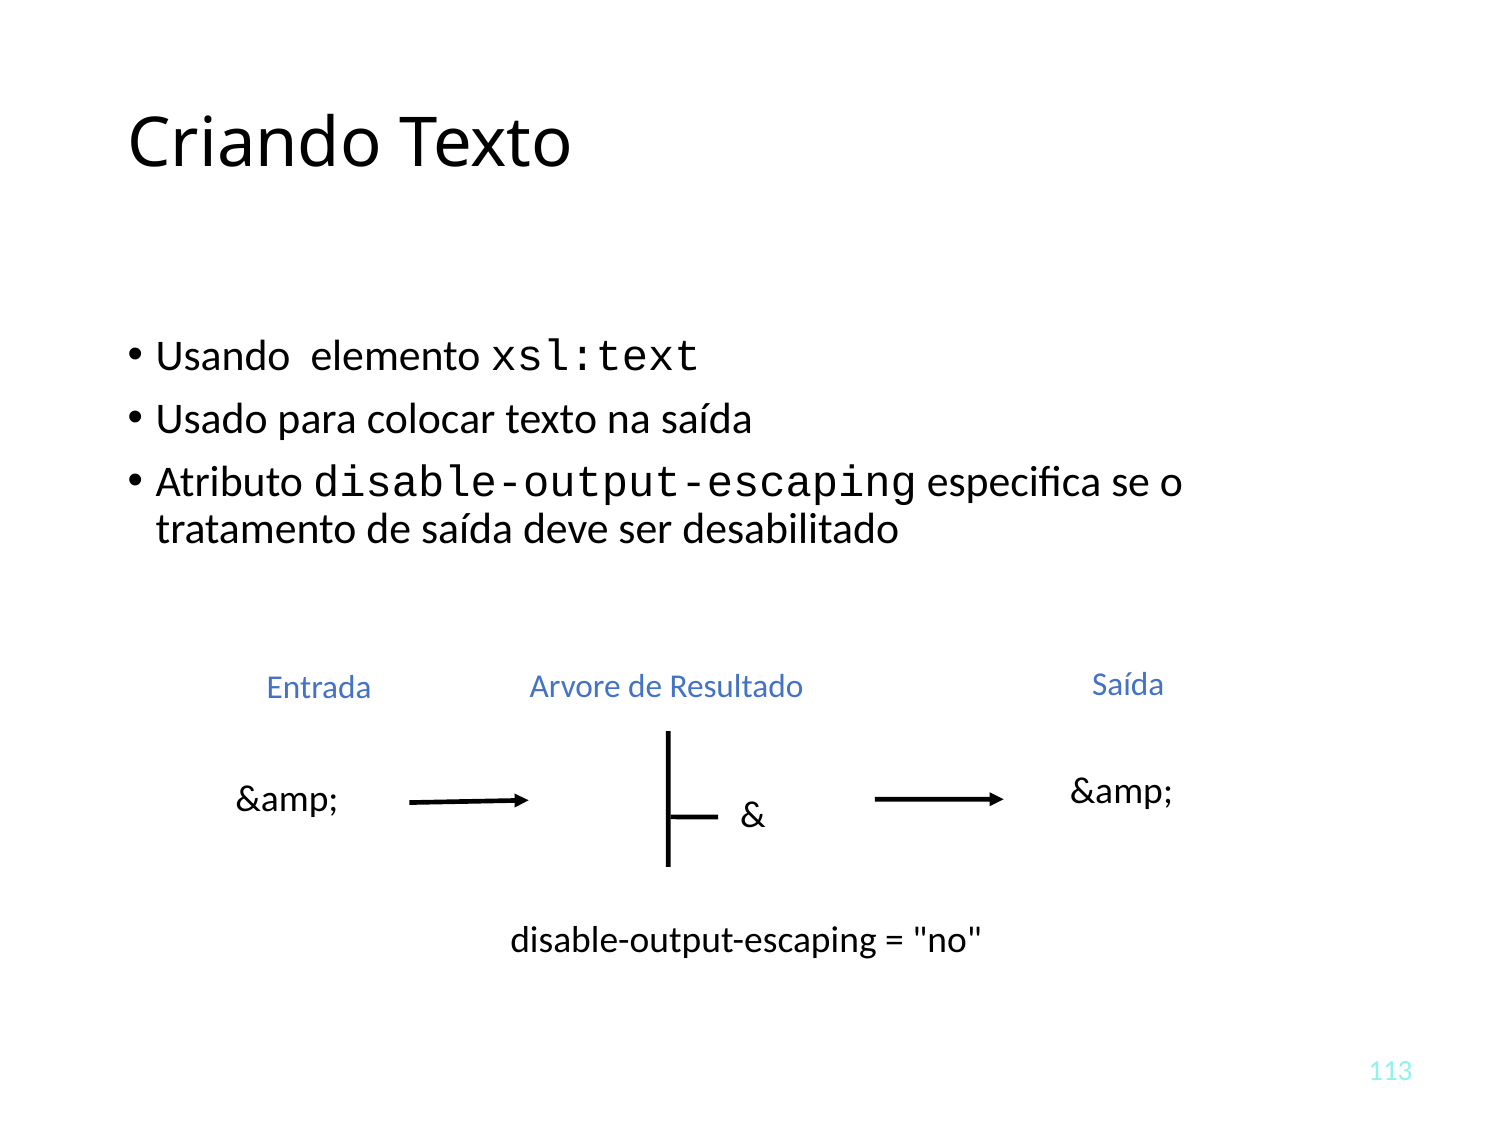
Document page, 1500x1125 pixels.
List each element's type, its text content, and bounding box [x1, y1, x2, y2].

text_box Entrada [251, 657, 387, 713]
text_box [874, 793, 1004, 806]
text_box disable-output-escaping = "no" [495, 908, 998, 968]
title Criando Texto [112, 99, 1388, 288]
text_box Saída [1077, 654, 1180, 710]
text_box &amp; [220, 766, 422, 827]
text_box &amp; [1054, 758, 1257, 819]
text_box [409, 794, 529, 807]
text_box & [725, 782, 789, 843]
text_box Arvore de Resultado [514, 656, 888, 712]
list Usando elemento xsl:text Usado para colocar texto na saída Atributo disable-output-escaping especifica se o tratamento de saída deve ser desabilitado [112, 324, 1388, 605]
